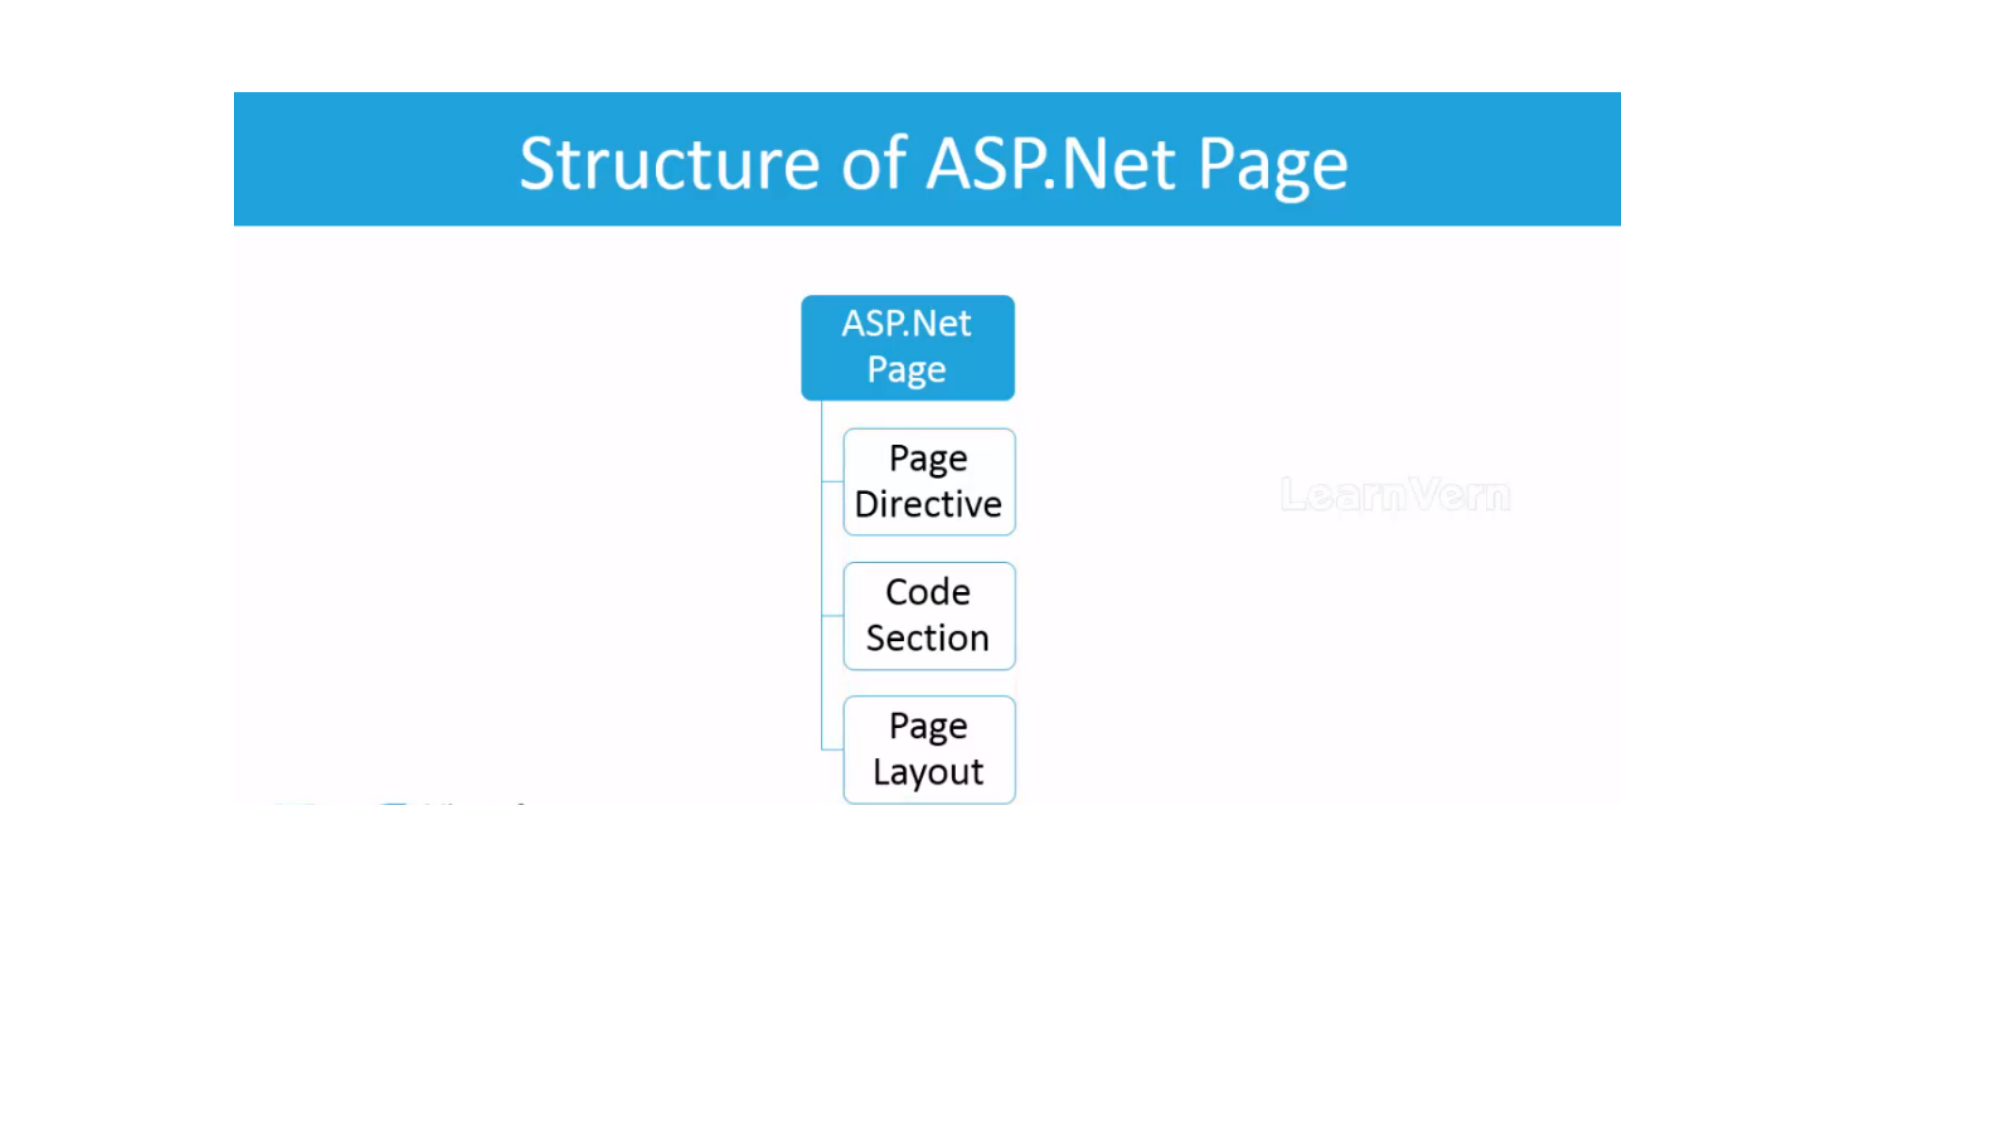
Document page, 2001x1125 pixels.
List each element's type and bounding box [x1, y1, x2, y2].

list [234, 91, 1621, 806]
